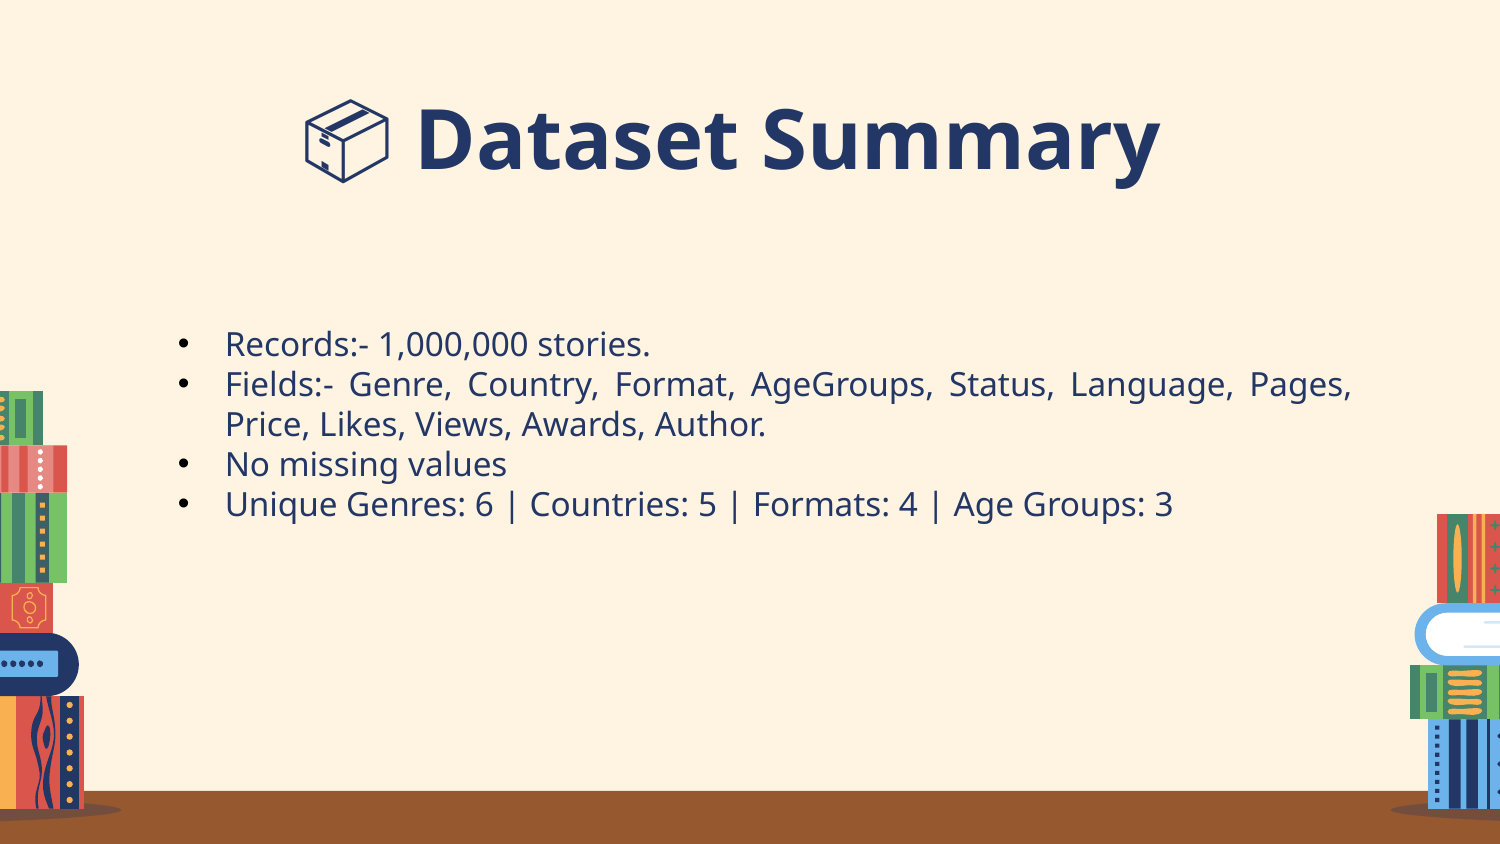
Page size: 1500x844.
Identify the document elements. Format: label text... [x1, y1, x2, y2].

text_box Records:- 1,000,000 stories. Fields:- Genre, Country, Format, AgeGroups, Status, Language, Pages, Price, Likes, Views, Awards, Author. No missing values Unique Genres: 6 | Countries: 5 | Formats: 4 | Age Groups: 3 [163, 235, 1370, 565]
text_box 📦 Dataset Summary [163, 78, 1278, 194]
